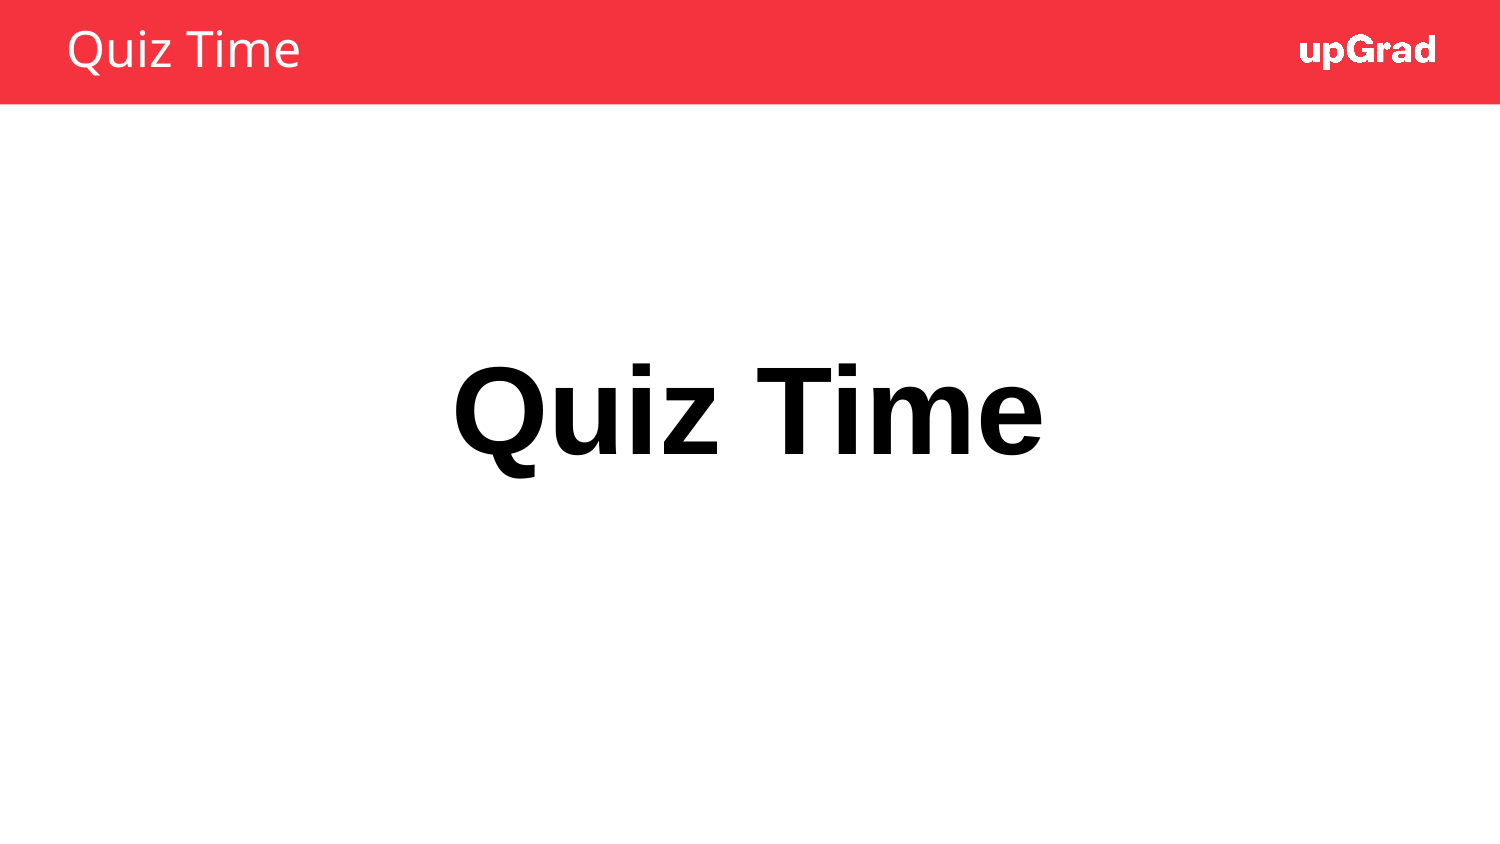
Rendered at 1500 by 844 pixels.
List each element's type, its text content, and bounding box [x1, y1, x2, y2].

text_box Quiz Time [253, 321, 1244, 487]
picture [1300, 34, 1435, 70]
title Quiz Time [51, 20, 1171, 83]
